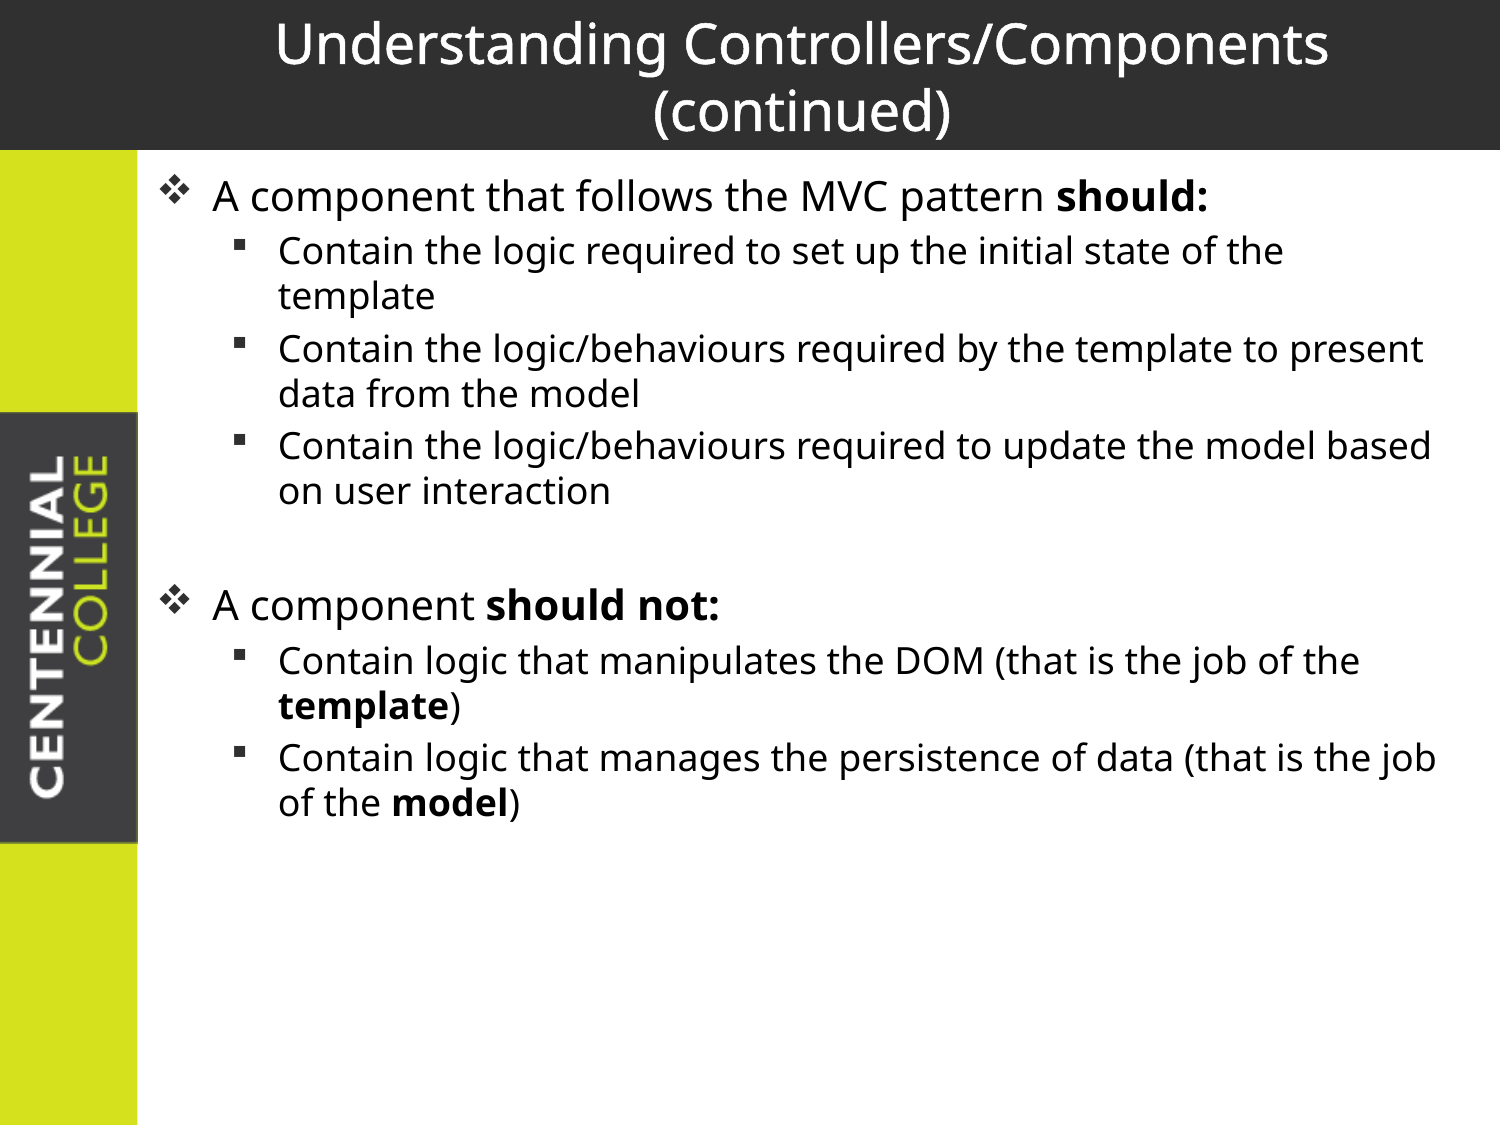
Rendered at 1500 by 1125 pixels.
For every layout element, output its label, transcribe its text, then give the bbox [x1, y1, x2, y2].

list A component that follows the MVC pattern should: Contain the logic required to set up the initial state of the template Contain the logic/behaviours required by the template to present data from the model Contain the logic/behaviours required to update the model based on user interaction A component should not: Contain logic that manipulates the DOM (that is the job of the template) Contain logic that manages the persistence of data (that is the job of the model) [141, 162, 1467, 1088]
picture [0, 412, 138, 844]
title Understanding Controllers/Components (continued) [137, 0, 1467, 150]
